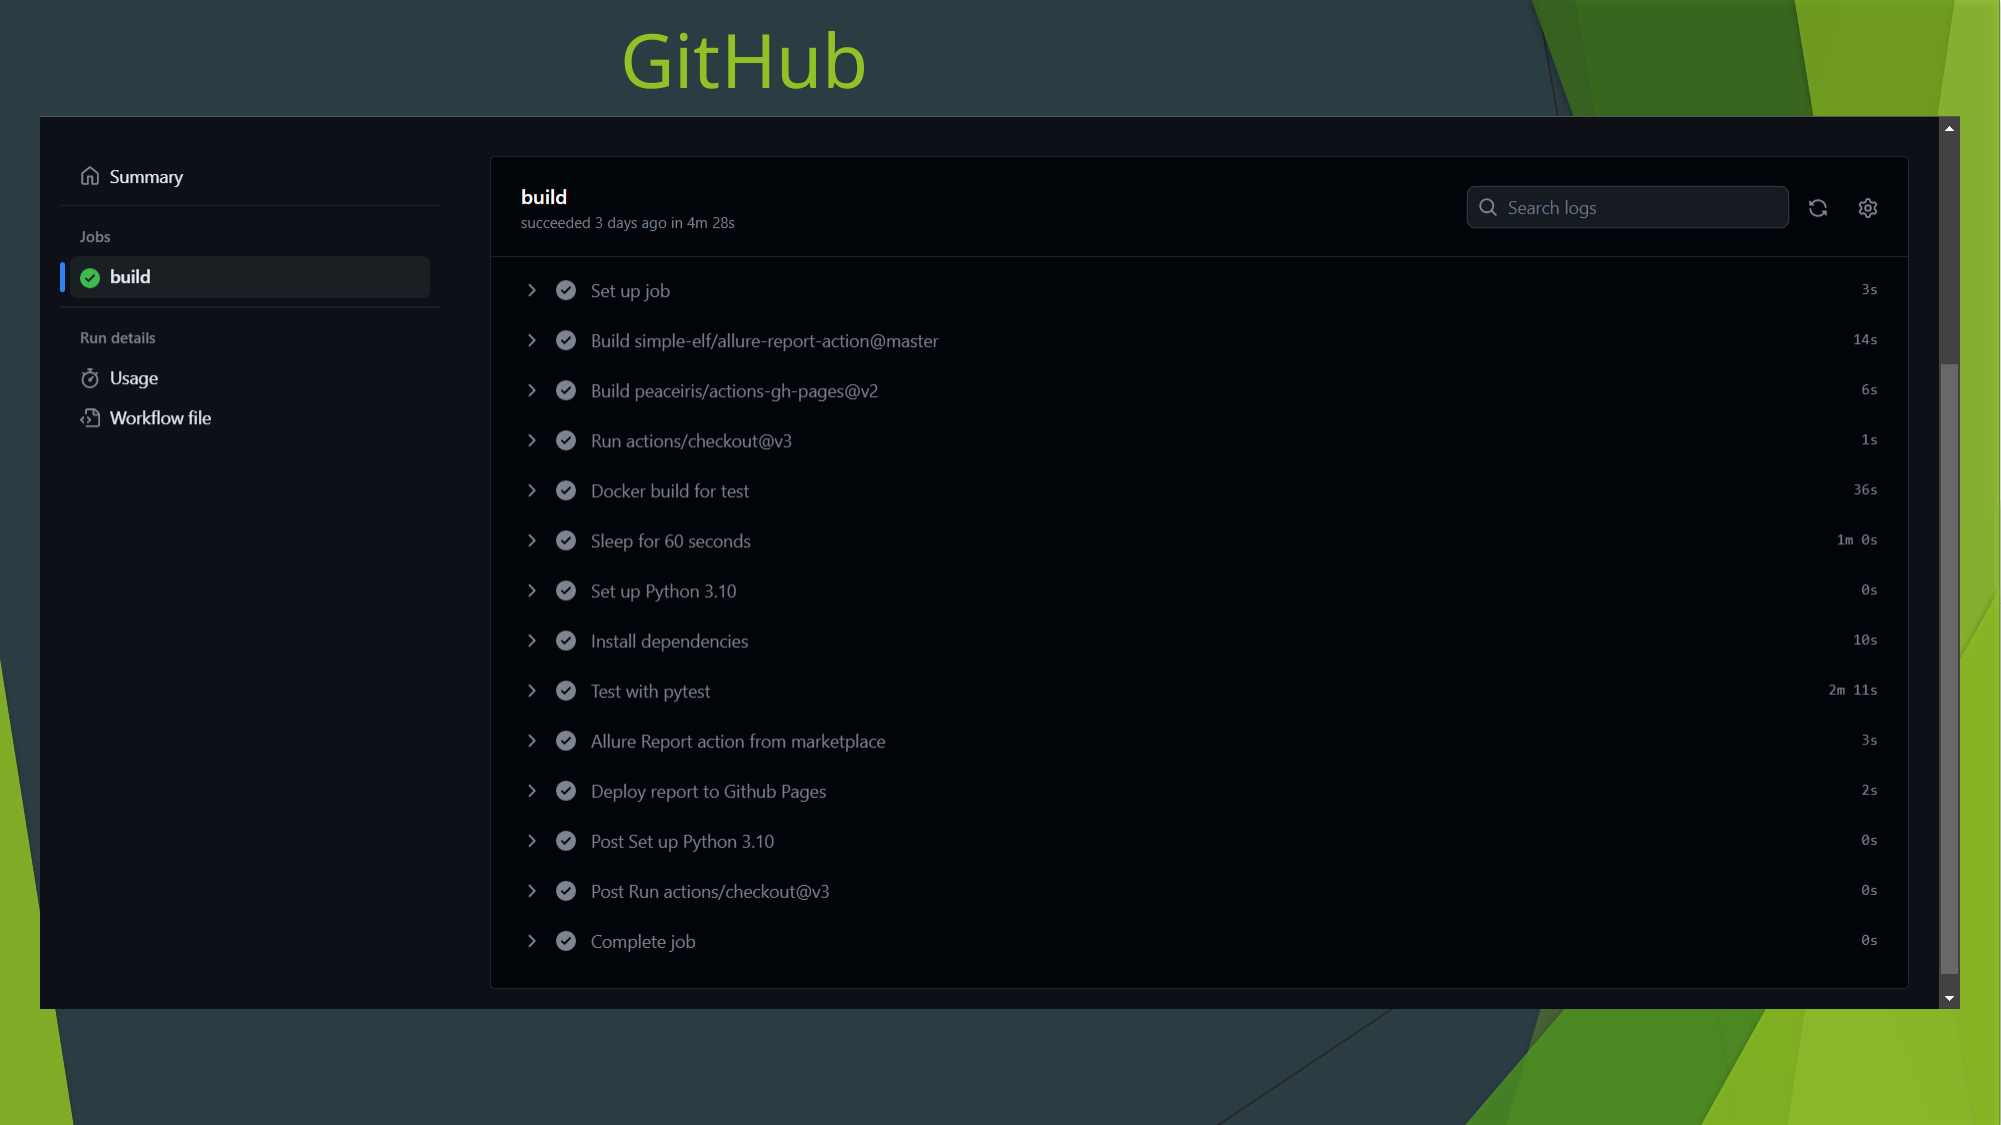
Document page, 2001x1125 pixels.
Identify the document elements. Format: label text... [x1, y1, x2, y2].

title GitHub Actions [605, 5, 1143, 115]
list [39, 116, 1961, 1009]
